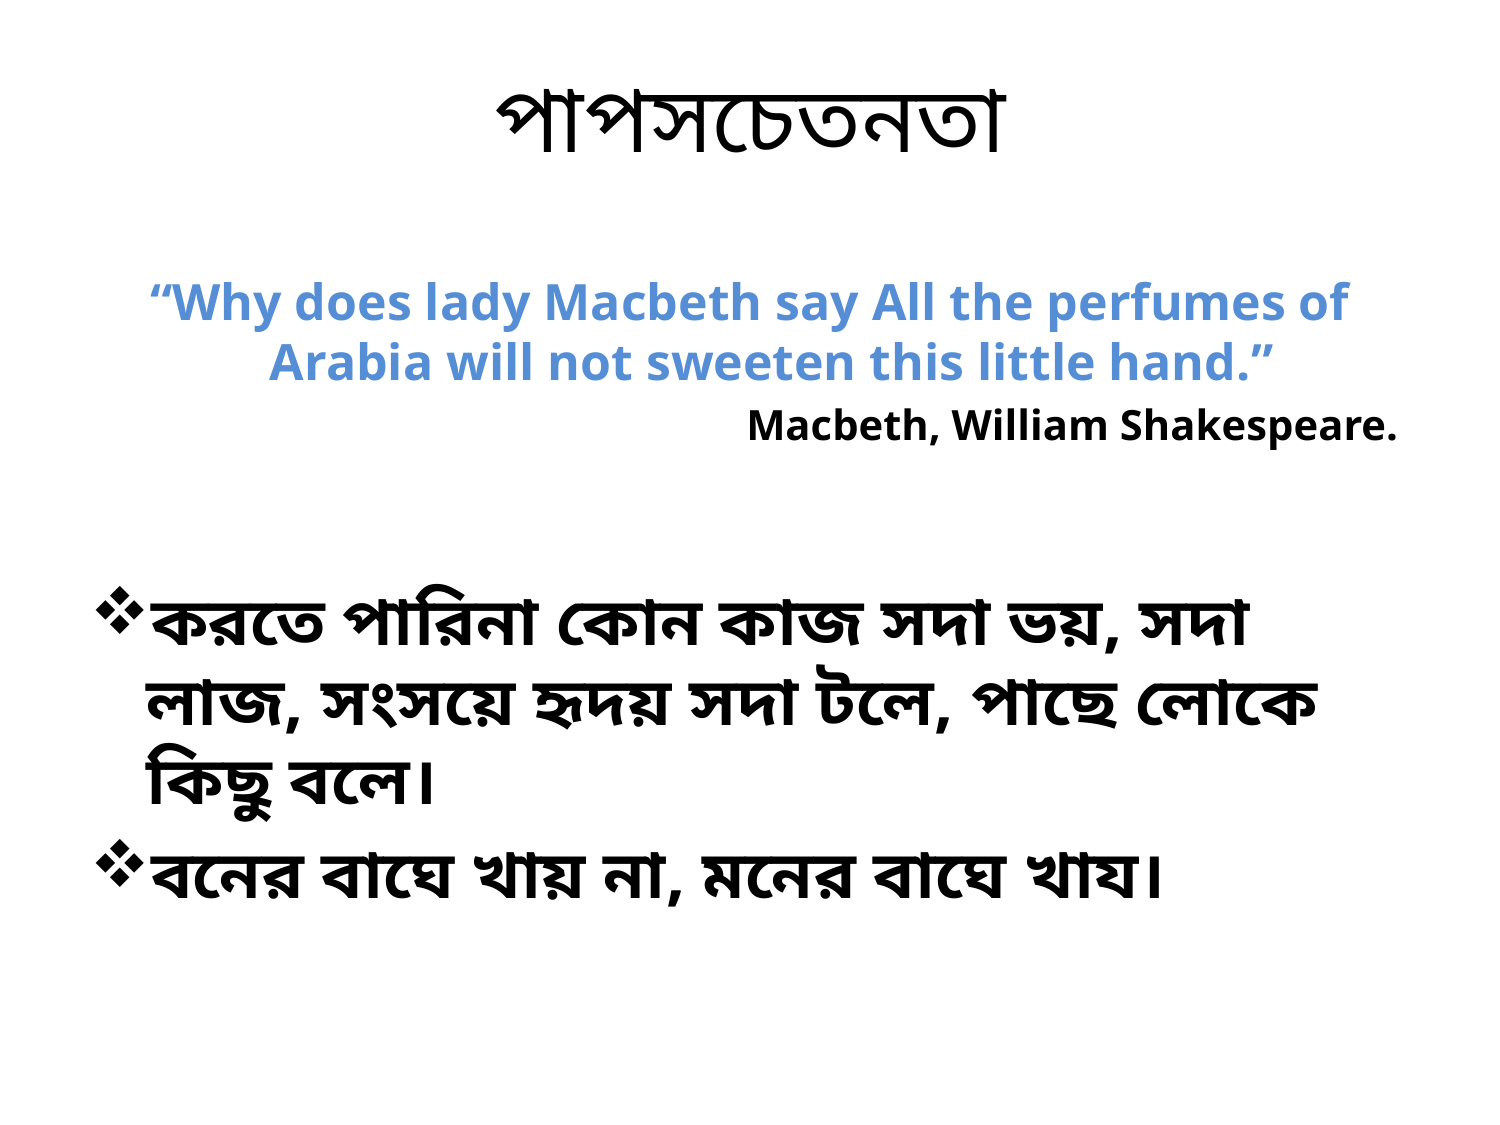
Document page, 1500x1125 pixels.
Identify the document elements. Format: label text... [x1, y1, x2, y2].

list “Why does lady Macbeth say All the perfumes of Arabia will not sweeten this little hand​.” Macbeth, William Shakespeare. করতে পারিনা কোন কাজ সদা ভয়, সদা লাজ, সংসয়ে হৃদয় সদা টলে, পাছে লোকে কিছু বলে। বনের বাঘে খায় না, মনের বাঘে খায। [75, 262, 1425, 1005]
title পাপসচেতনতা [75, 45, 1425, 188]
